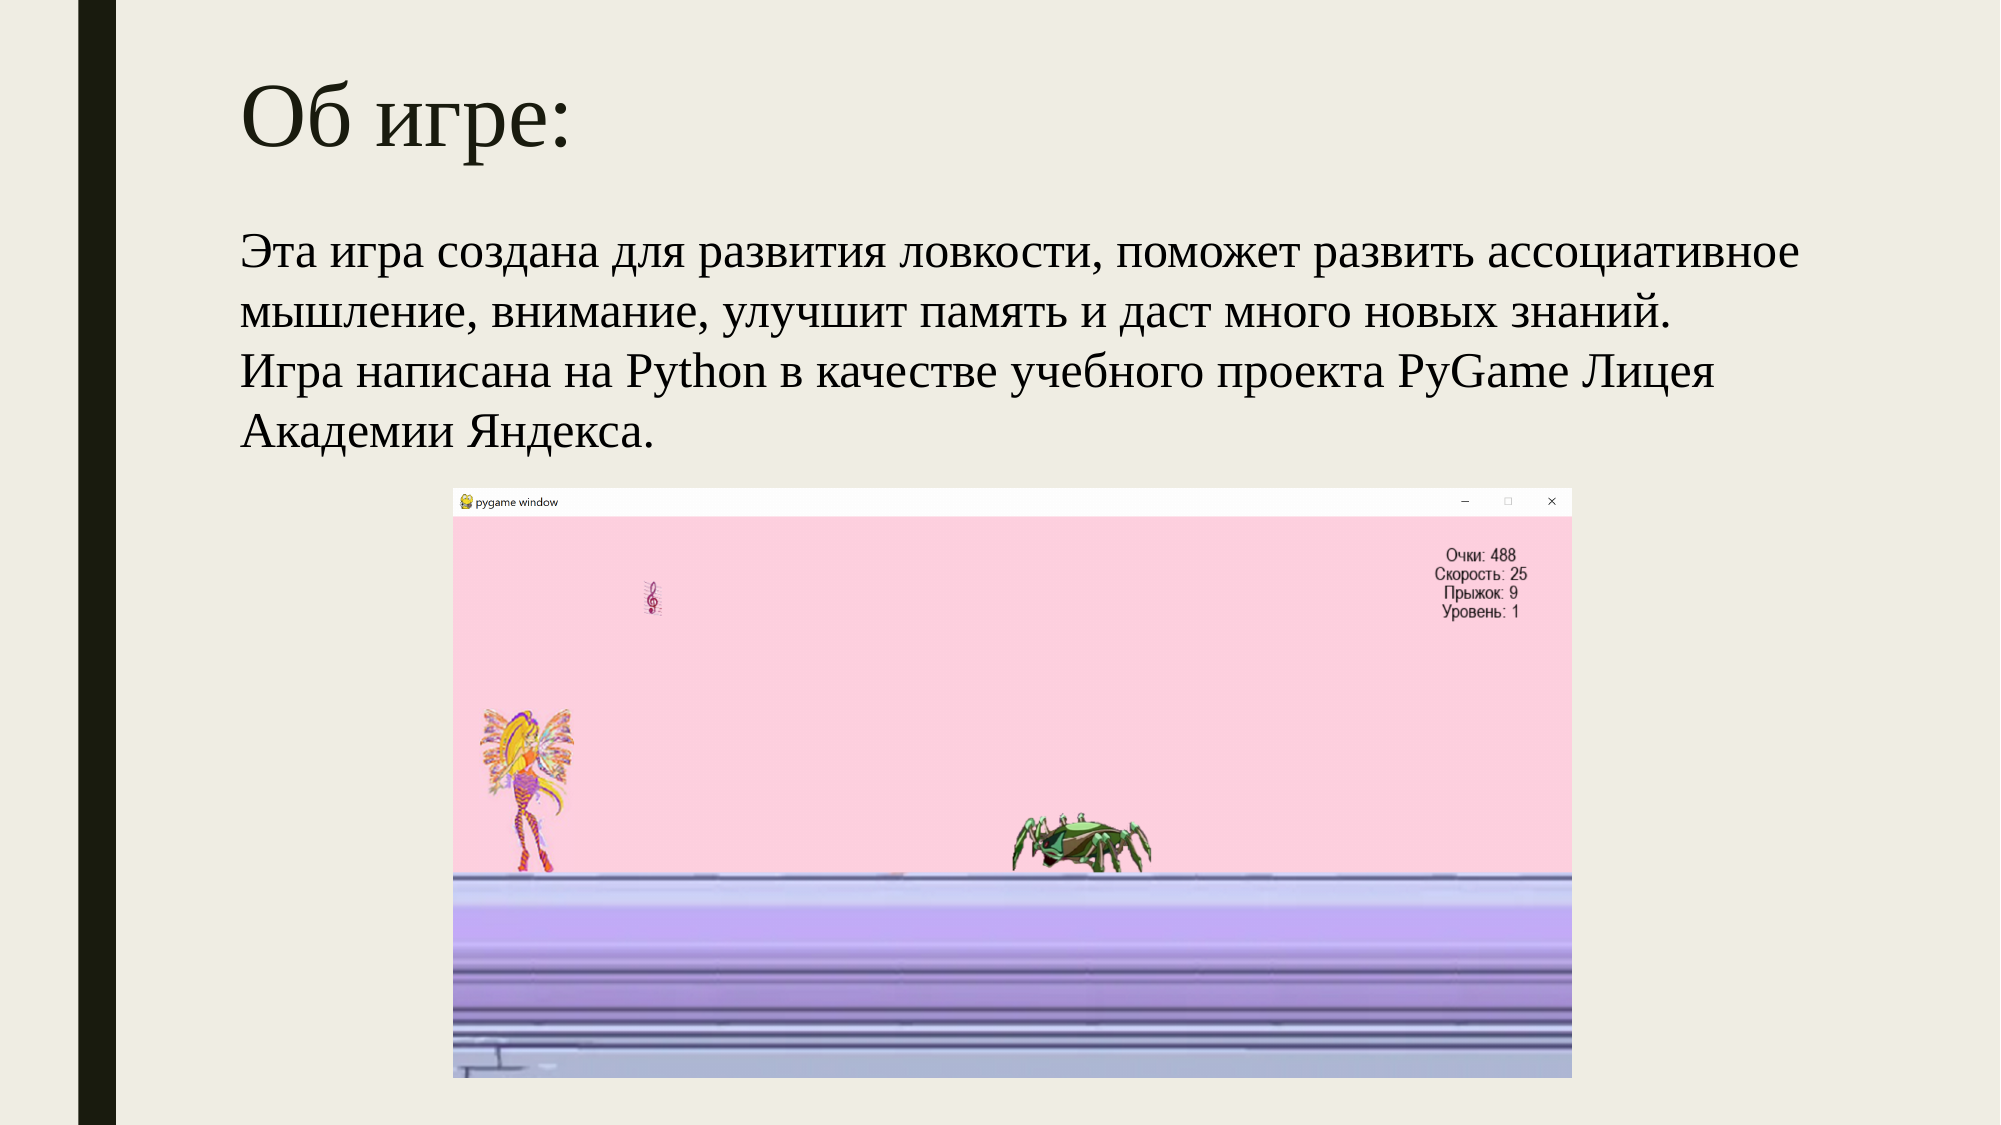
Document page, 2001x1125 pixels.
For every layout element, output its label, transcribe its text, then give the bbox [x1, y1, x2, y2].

text_box Эта игра создана для развития ловкости, поможет развить ассоциативное мышление, внимание, улучшит память и даст много новых знаний. Игра написана на Python в качестве учебного проекта PyGame Лицея Академии Яндекса. [224, 210, 1938, 465]
picture [453, 488, 1572, 1078]
title Об игре: [225, 60, 1800, 210]
